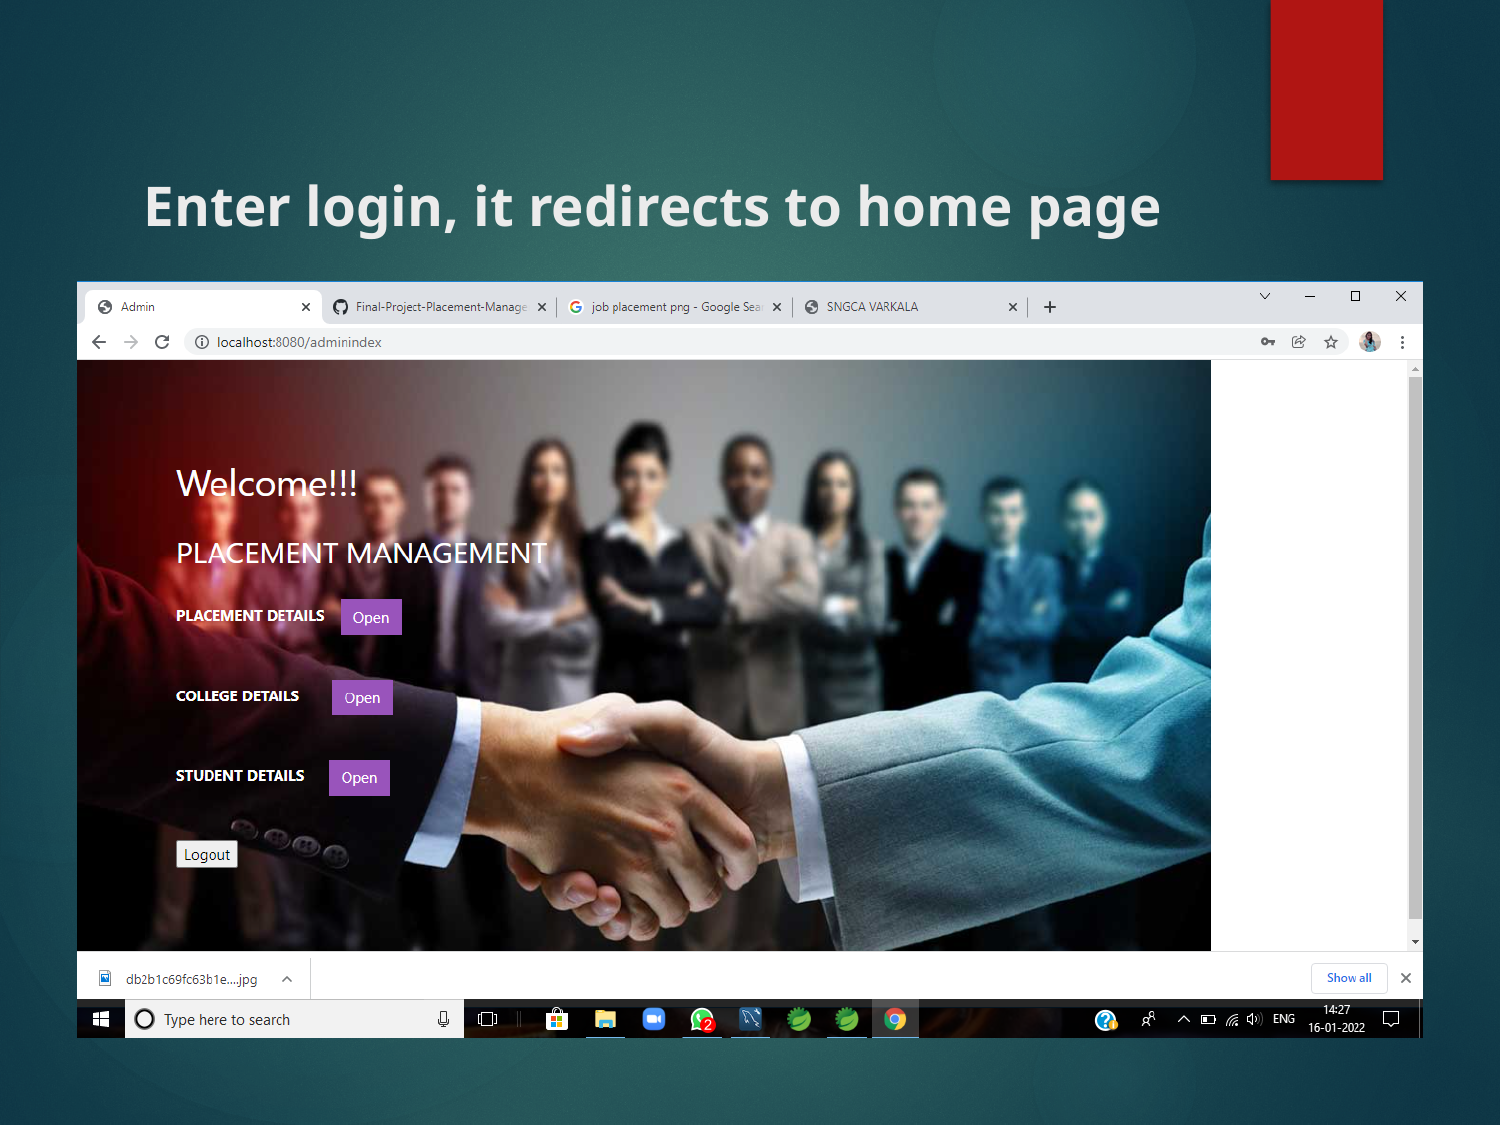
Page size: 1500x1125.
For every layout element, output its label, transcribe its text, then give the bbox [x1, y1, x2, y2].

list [77, 280, 1423, 1038]
title Enter login, it redirects to home page [128, 164, 1425, 247]
